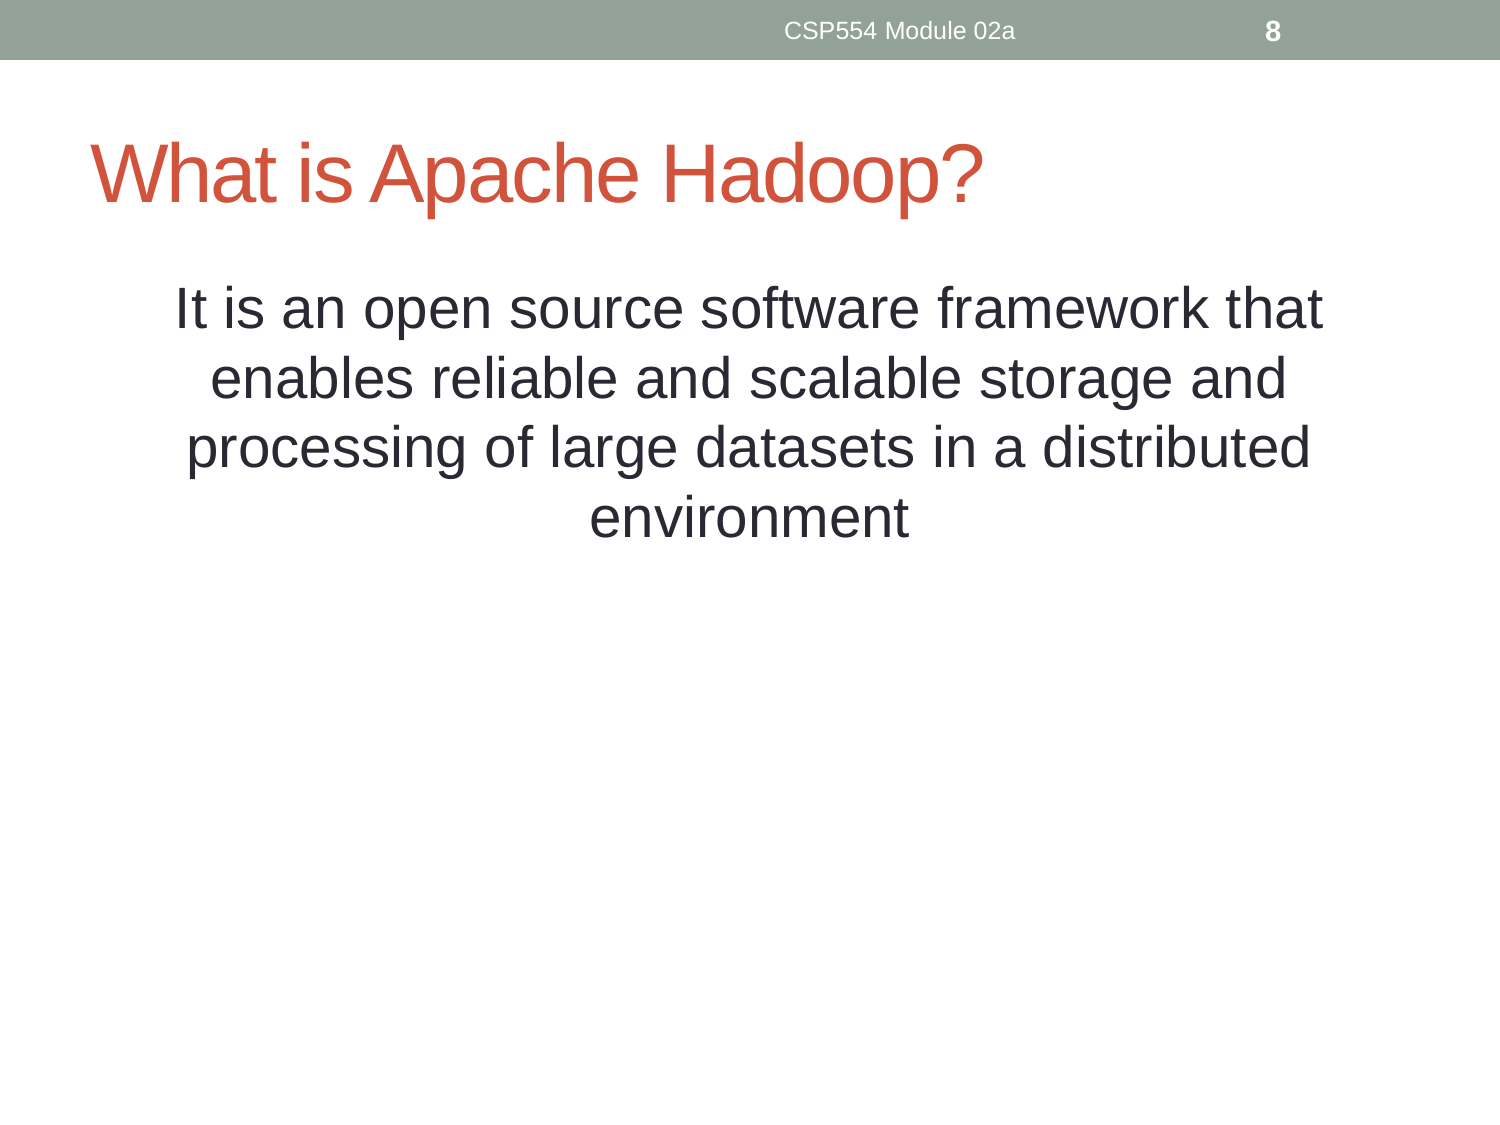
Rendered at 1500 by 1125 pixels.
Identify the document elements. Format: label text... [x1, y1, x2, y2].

footer CSP554 Module 02a [562, 3, 1238, 57]
title What is Apache Hadoop? [75, 87, 1425, 250]
list It is an open source software framework that enables reliable and scalable storage and processing of large datasets in a distributed environment [75, 262, 1425, 1063]
slide_number 8 [1250, 3, 1425, 57]
